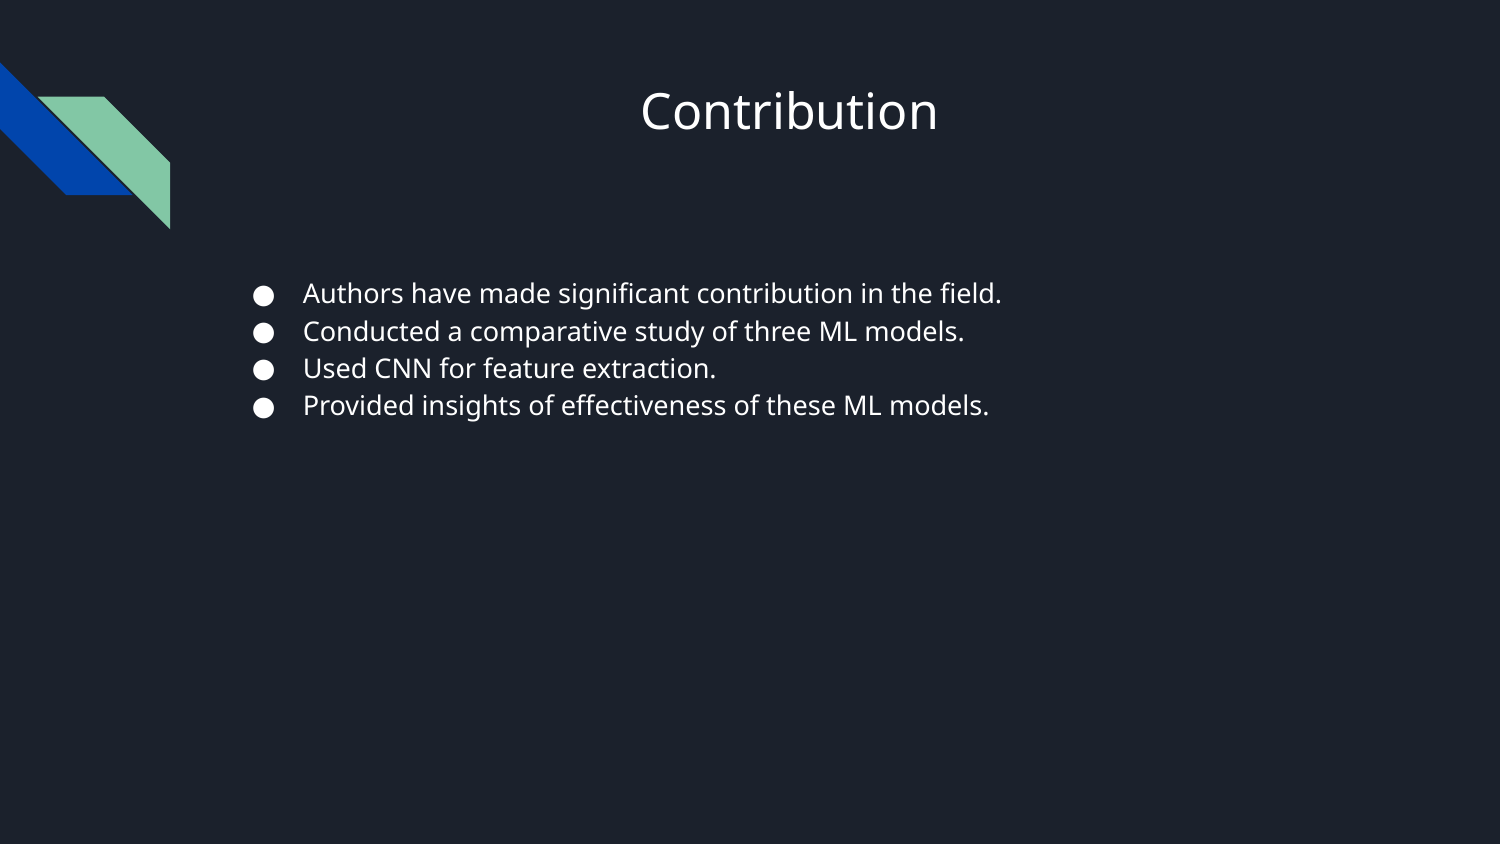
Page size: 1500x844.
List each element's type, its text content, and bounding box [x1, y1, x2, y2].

list Authors have made significant contribution in the field. Conducted a comparative study of three ML models. Used CNN for feature extraction. Provided insights of effectiveness of these ML models. [212, 257, 1368, 735]
title Contribution [212, 64, 1368, 215]
